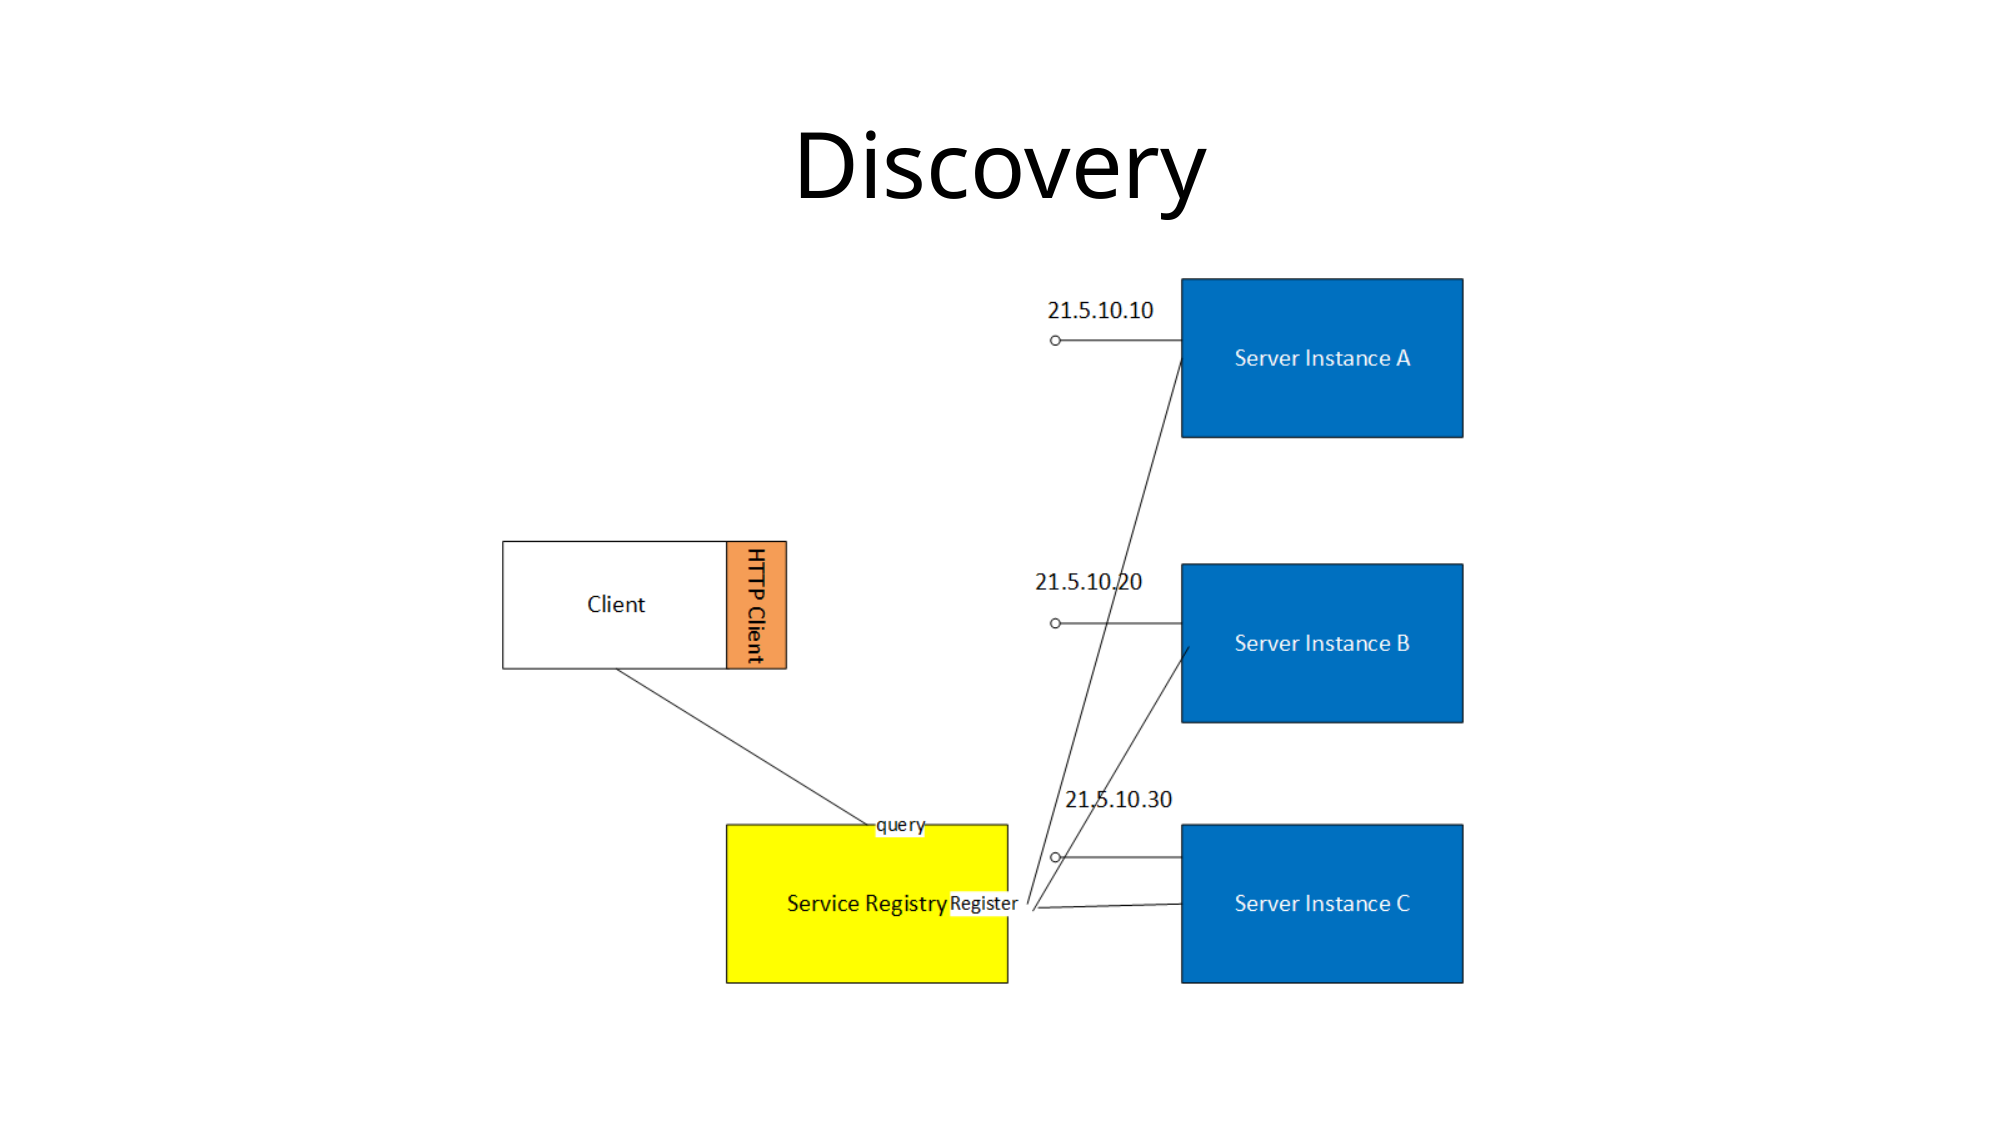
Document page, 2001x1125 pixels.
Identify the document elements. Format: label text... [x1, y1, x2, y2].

picture [501, 277, 1465, 985]
title Discovery [137, 59, 1863, 278]
